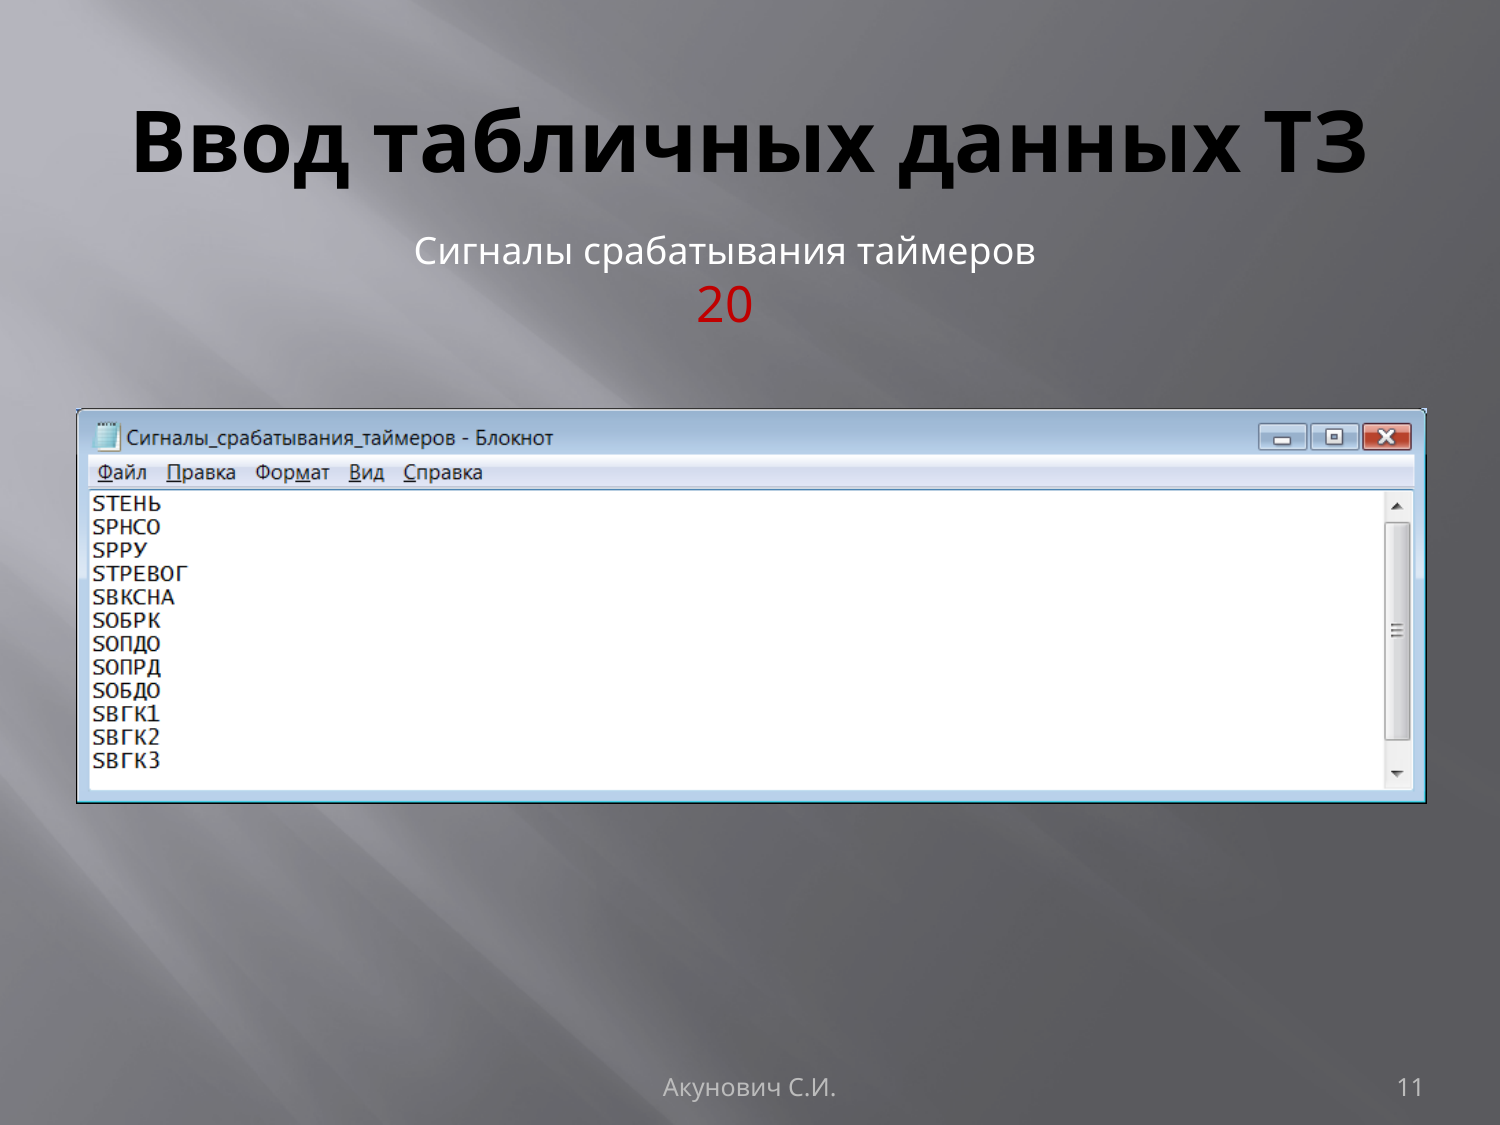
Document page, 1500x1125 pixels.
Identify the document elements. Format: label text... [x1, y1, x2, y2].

text_box Сигналы срабатывания таймеров 20 [398, 219, 1052, 385]
slide_number 11 [1299, 1052, 1425, 1113]
title Ввод табличных данных ТЗ [75, 45, 1425, 233]
footer Акунович С.И. [512, 1052, 988, 1113]
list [76, 408, 1427, 804]
